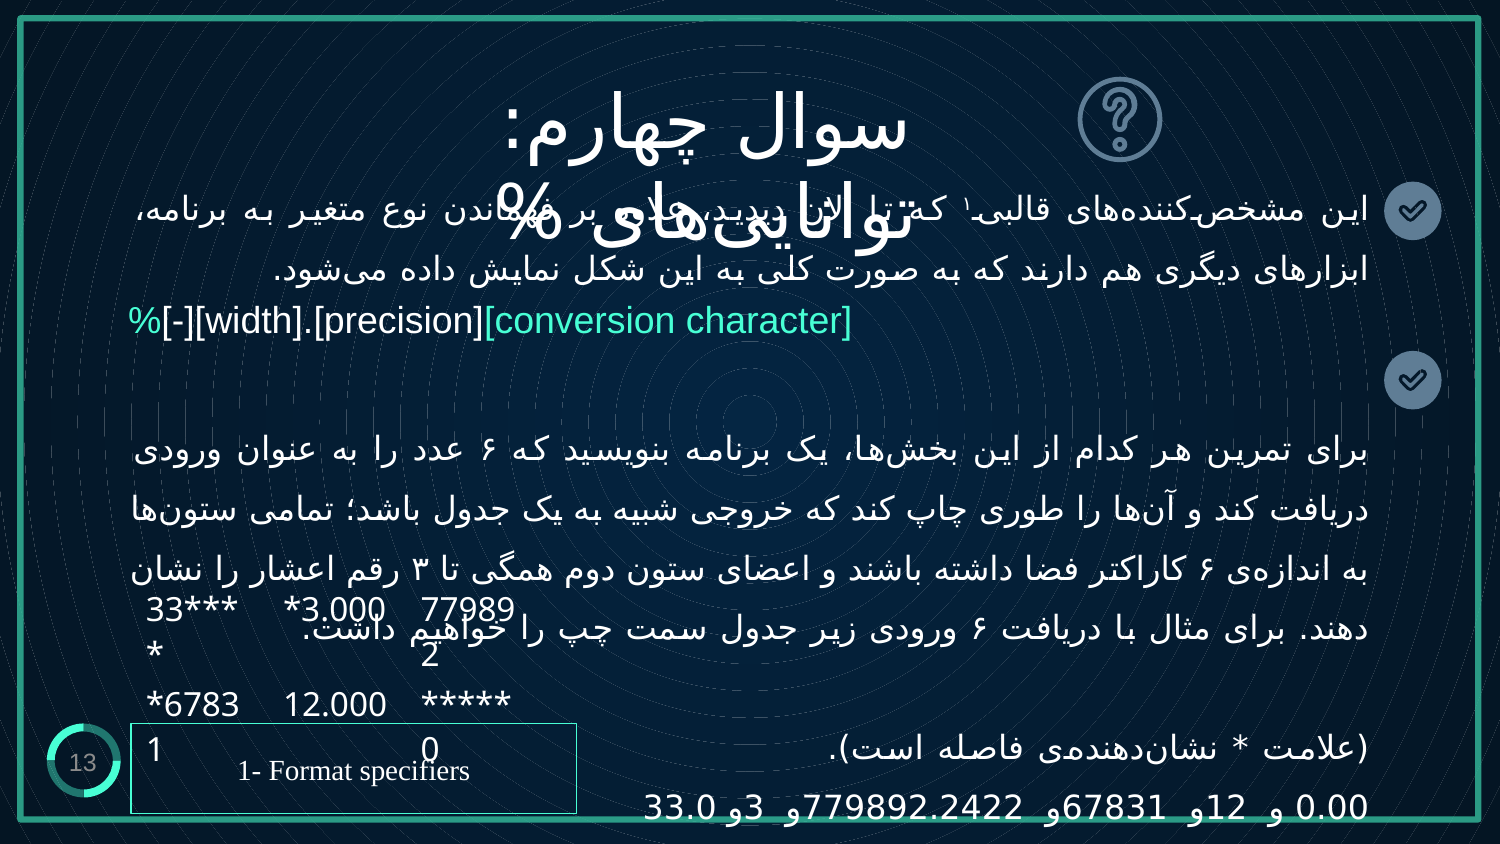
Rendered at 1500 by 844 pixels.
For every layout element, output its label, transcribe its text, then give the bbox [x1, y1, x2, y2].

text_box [1077, 76, 1163, 163]
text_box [1383, 350, 1442, 410]
title این مشخص‌کننده‌های قالبی۱ که تا الان دیدید، علاوه بر فهماندن نوع متغیر به برنامه، ابزارهای دیگری هم دارند که به صورت کلی به این شکل نمایش داده می‌شود. برای تمرین هر کدام از این بخش‌ها، یک برنامه بنویسید که ۶ عدد را به عنوان ورودی دریافت کند و آن‌ها را طوری چاپ کند که خروجی شبیه به یک جدول باشد؛ تمامی ستون‌ها به اندازه‌ی ۶ کاراکتر فضا داشته باشند و اعضای ستون دوم همگی تا ۳ رقم اعشار را نشان دهند. برای مثال با دریافت ۶ ورودی زیر جدول سمت چپ را خواهیم داشت. (علامت * نشان‌دهنده‌ی فاصله است). 0.00 و 12و 67831و 779892.2422و 3و 33.0 [114, 152, 1385, 776]
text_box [1383, 181, 1442, 241]
text_box سوال چهارم: توانایی‌های % [333, 66, 1078, 262]
table_cell *****0 [406, 673, 543, 768]
table_header 779892 [406, 578, 543, 673]
table_header *3.000 [268, 578, 406, 673]
footer 1- Format specifiers [130, 723, 577, 814]
table_header 33**** [131, 578, 268, 673]
table_cell *67831 [131, 673, 268, 768]
slide_number 13 [51, 732, 115, 790]
text_box %[-][width].[precision][conversion character] [113, 288, 1040, 348]
table_cell 12.000 [268, 673, 406, 768]
